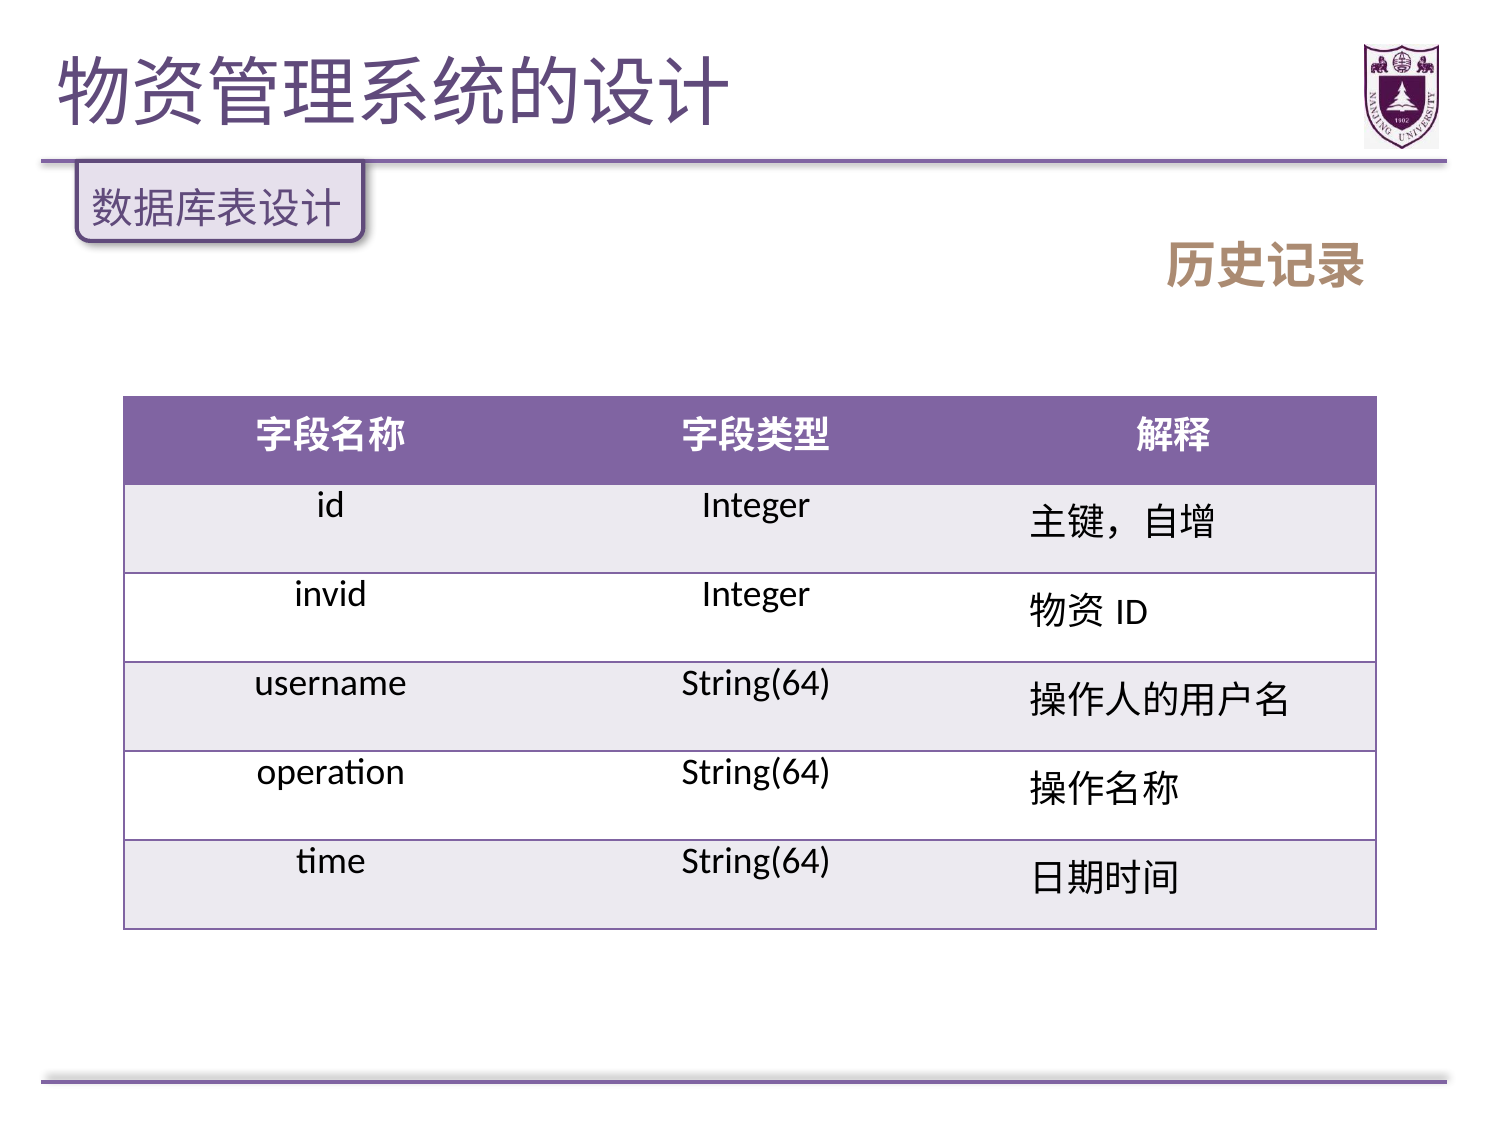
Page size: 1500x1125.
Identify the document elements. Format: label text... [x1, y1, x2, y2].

text_box 历史记录 [1151, 226, 1495, 302]
table_cell Integer [540, 485, 975, 572]
table_cell Integer [540, 574, 975, 661]
table_cell operation [125, 752, 540, 839]
table_cell time [125, 841, 540, 928]
table_cell String(64) [540, 663, 975, 750]
table_cell 操作名称 [975, 752, 1375, 839]
table_cell 日期时间 [975, 841, 1375, 928]
table_cell id [125, 485, 540, 572]
table_header 字段类型 [540, 398, 975, 483]
picture [1363, 43, 1439, 150]
title 物资管理系统的设计 [41, 19, 1392, 158]
table_cell invid [125, 574, 540, 661]
table_cell String(64) [540, 752, 975, 839]
table_cell 主键，自增 [975, 485, 1375, 572]
table_cell username [125, 663, 540, 750]
table_cell 物资ID [975, 574, 1375, 661]
table_header 字段名称 [125, 398, 540, 483]
table_header 解释 [975, 398, 1375, 483]
table_cell 操作人的用户名 [975, 663, 1375, 750]
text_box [76, 148, 426, 242]
table_cell String(64) [540, 841, 975, 928]
